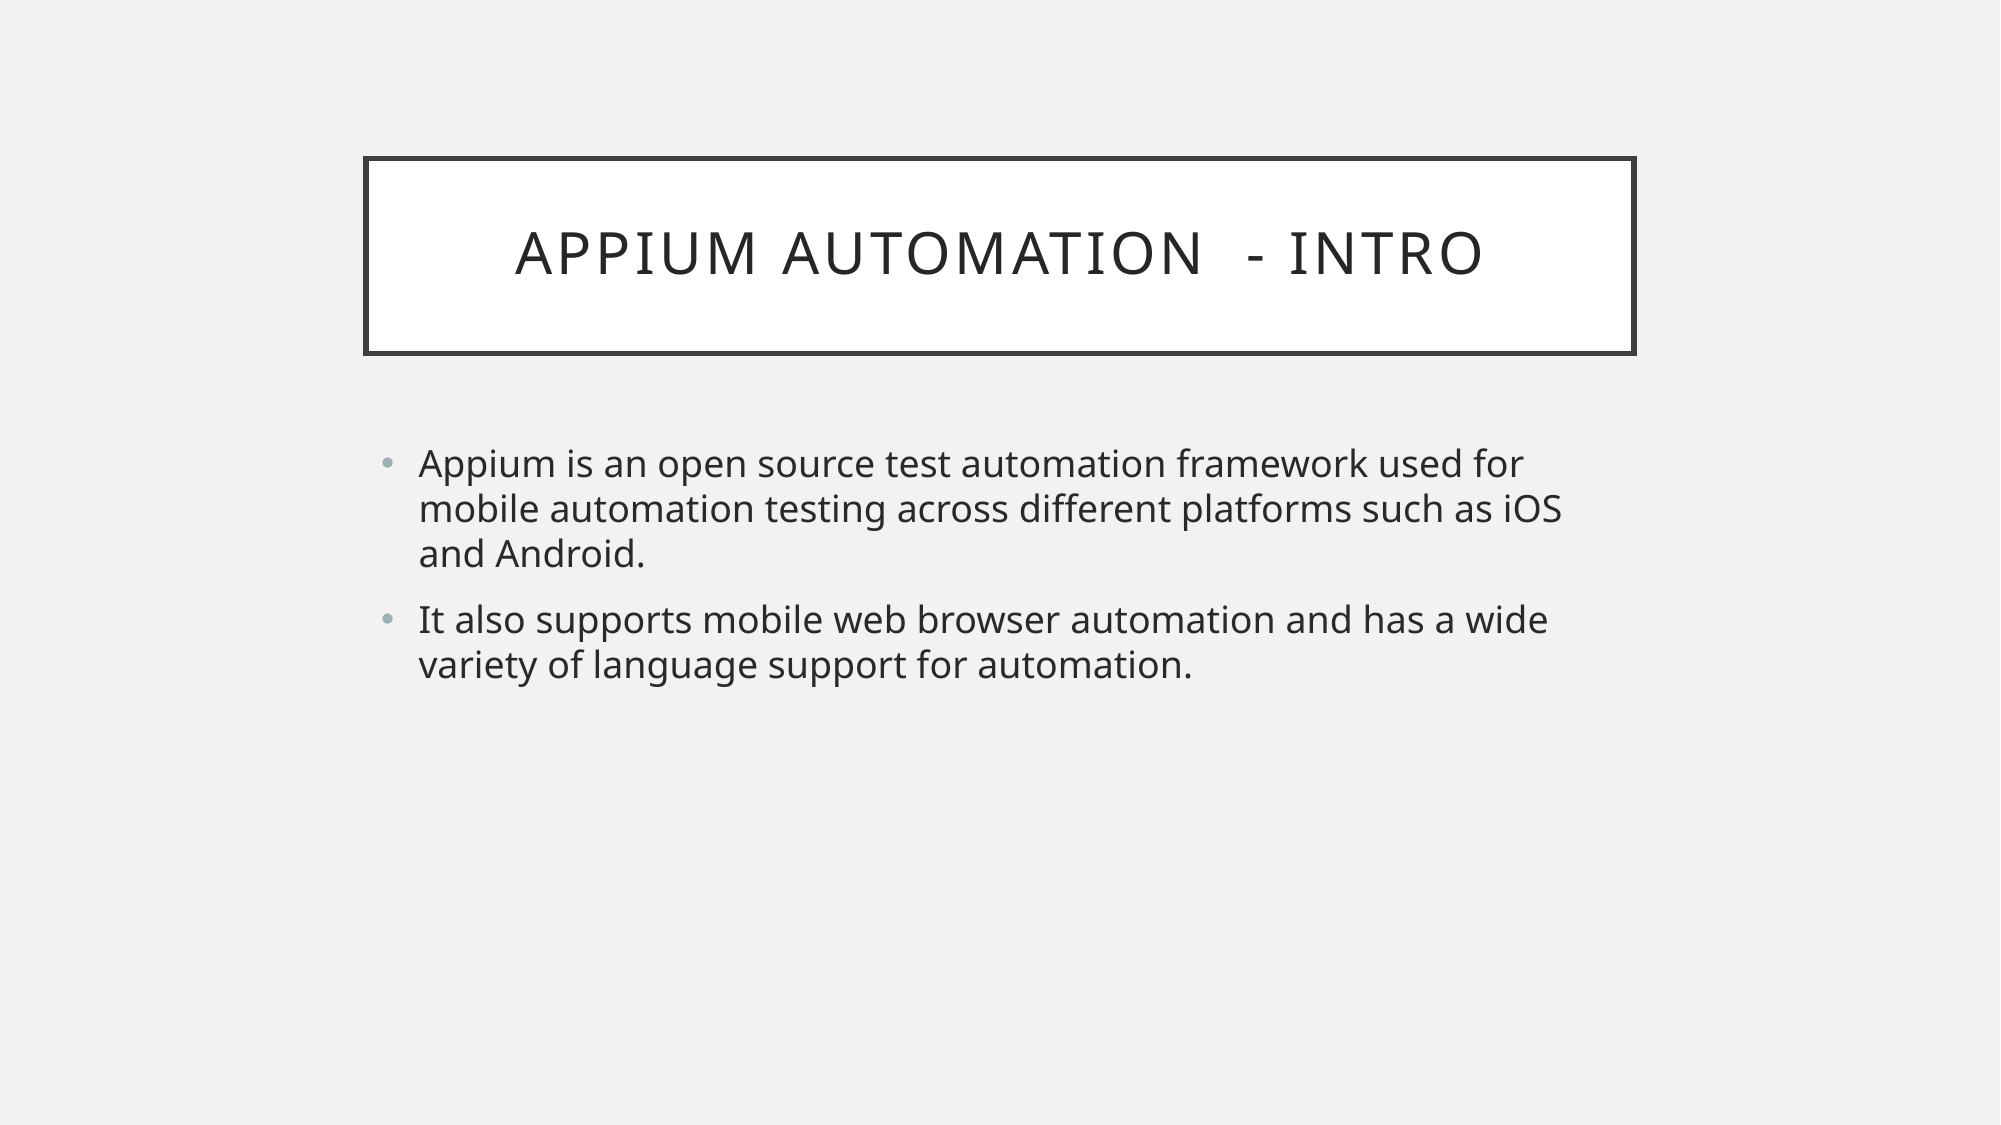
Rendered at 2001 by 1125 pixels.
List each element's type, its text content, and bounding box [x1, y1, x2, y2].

title Appium Automation - Intro [363, 156, 1637, 356]
list Appium is an open source test automation framework used for mobile automation testing across different platforms such as iOS and Android. It also supports mobile web browser automation and has a wide variety of language support for automation. [366, 432, 1634, 942]
